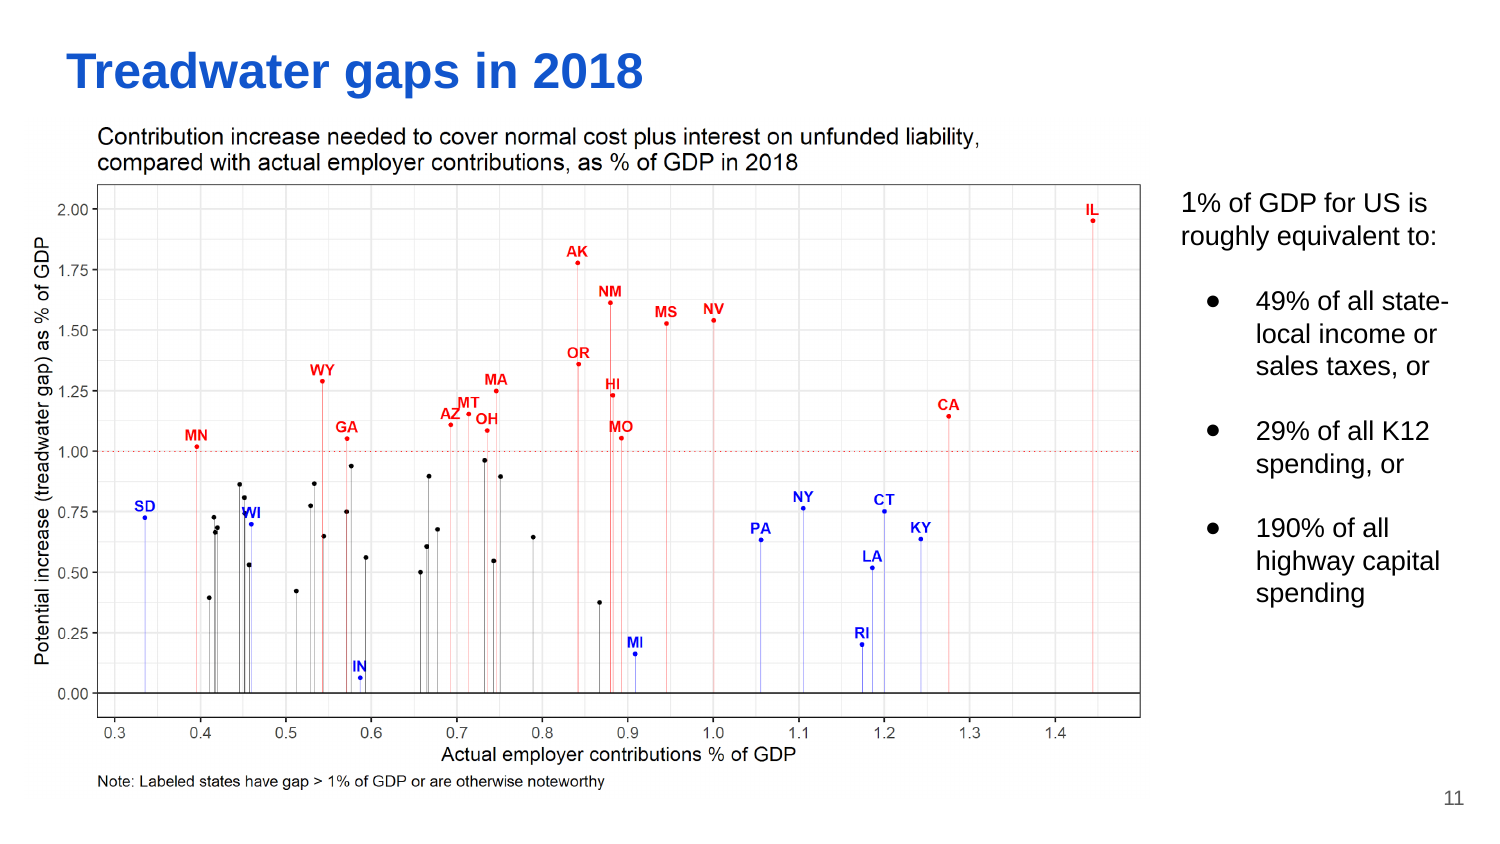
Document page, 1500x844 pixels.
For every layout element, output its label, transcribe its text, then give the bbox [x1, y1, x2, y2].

text_box 1% of GDP for US is roughly equivalent to: 49% of all state-local income or sales taxes, or 29% of all K12 spending, or 190% of all highway capital spending [1165, 168, 1474, 796]
picture [24, 117, 1151, 800]
slide_number ‹#› [1389, 764, 1480, 830]
title Treadwater gaps in 2018 [51, 23, 1449, 168]
